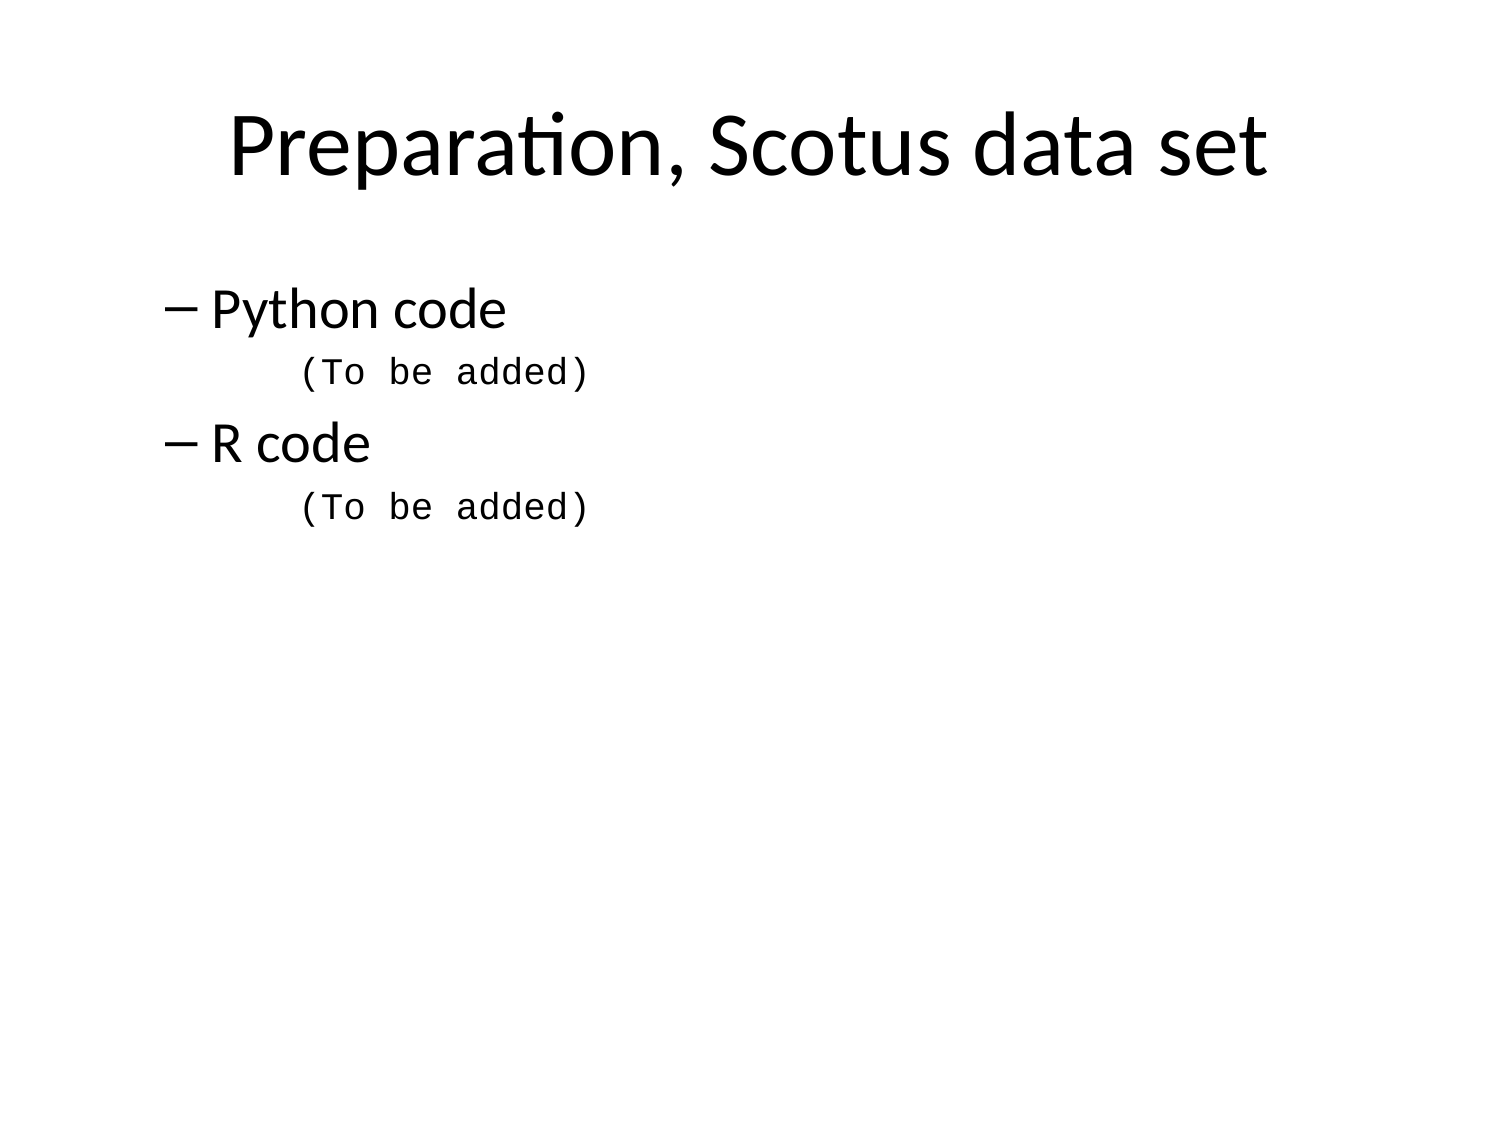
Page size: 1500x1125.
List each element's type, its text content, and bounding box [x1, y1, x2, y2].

list Python code (To be added) R code (To be added) [75, 262, 1425, 1005]
title Preparation, Scotus data set [75, 45, 1425, 233]
